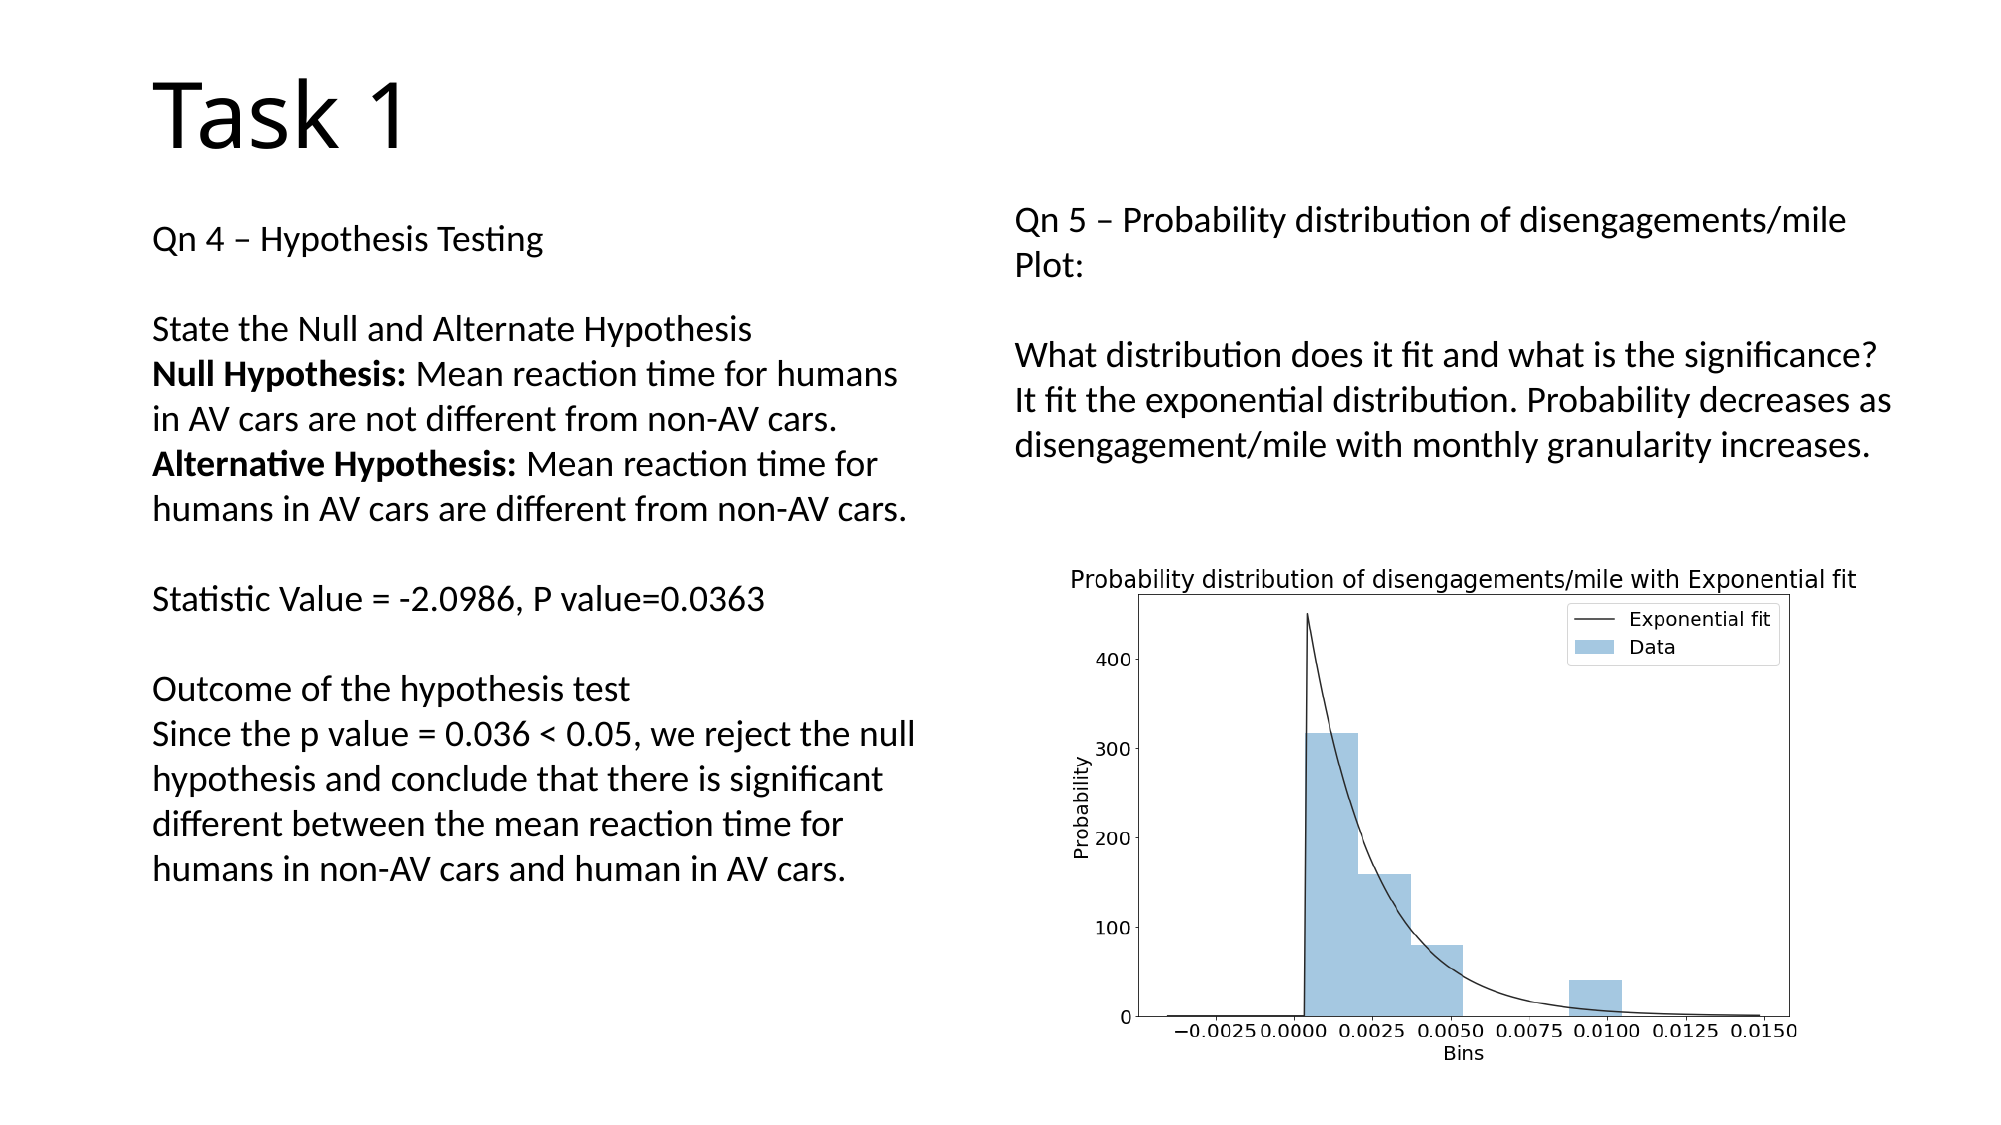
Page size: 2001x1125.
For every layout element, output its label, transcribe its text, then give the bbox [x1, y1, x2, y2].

text_box Task 1 [137, 10, 1863, 229]
text_box Qn 5 – Probability distribution of disengagements/mile Plot: What distribution does it fit and what is the significance? It fit the exponential distribution. Probability decreases as disengagement/mile with monthly granularity increases. [999, 187, 1908, 473]
text_box Qn 4 – Hypothesis Testing State the Null and Alternate Hypothesis Null Hypothesis: Mean reaction time for humans in AV cars are not different from non-AV cars. Alternative Hypothesis: Mean reaction time for humans in AV cars are different from non-AV cars. Statistic Value = -2.0986, P value=0.0363 Outcome of the hypothesis test Since the p value = 0.036 < 0.05, we reject the null hypothesis and conclude that there is significant different between the mean reaction time for humans in non-AV cars and human in AV cars. [137, 206, 937, 896]
picture [1063, 562, 1863, 1070]
